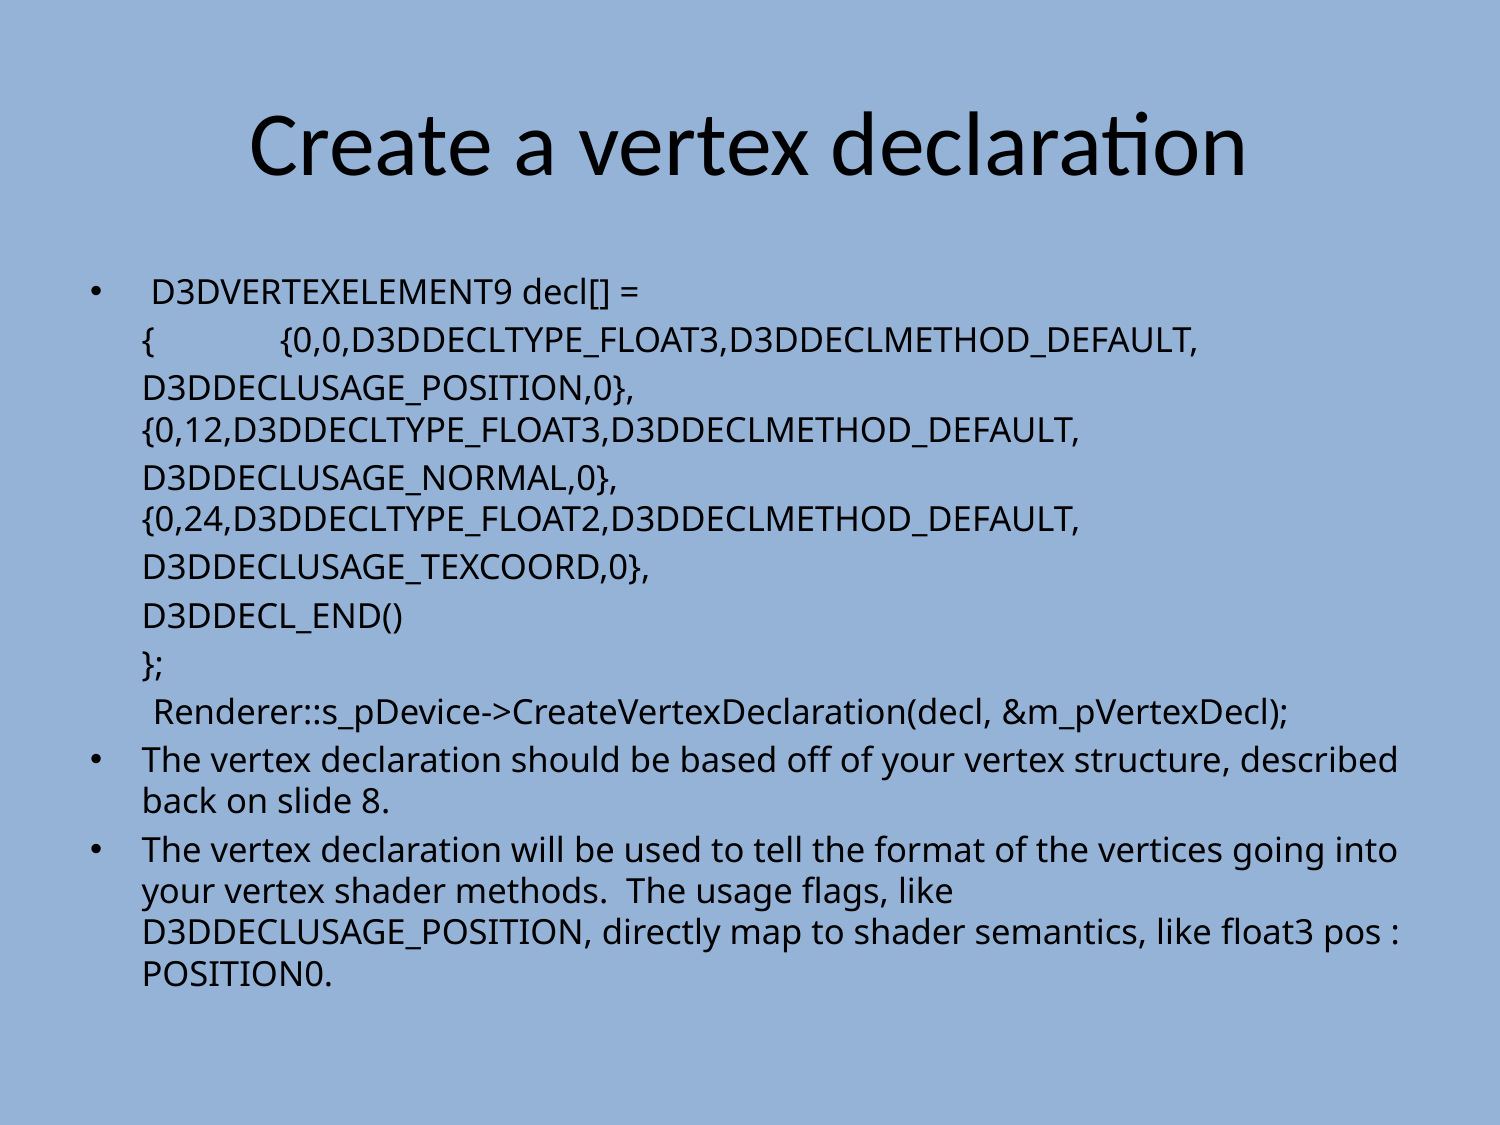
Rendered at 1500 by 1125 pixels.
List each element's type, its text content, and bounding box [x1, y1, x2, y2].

title Create a vertex declaration [75, 45, 1425, 233]
list D3DVERTEXELEMENT9 decl[] = { {0,0,D3DDECLTYPE_FLOAT3,D3DDECLMETHOD_DEFAULT, D3DDECLUSAGE_POSITION,0}, {0,12,D3DDECLTYPE_FLOAT3,D3DDECLMETHOD_DEFAULT, D3DDECLUSAGE_NORMAL,0}, {0,24,D3DDECLTYPE_FLOAT2,D3DDECLMETHOD_DEFAULT, D3DDECLUSAGE_TEXCOORD,0}, D3DDECL_END() }; Renderer::s_pDevice->CreateVertexDeclaration(decl, &m_pVertexDecl); The vertex declaration should be based off of your vertex structure, described back on slide 8. The vertex declaration will be used to tell the format of the vertices going into your vertex shader methods. The usage flags, like D3DDECLUSAGE_POSITION, directly map to shader semantics, like float3 pos : POSITION0. [75, 262, 1425, 1005]
